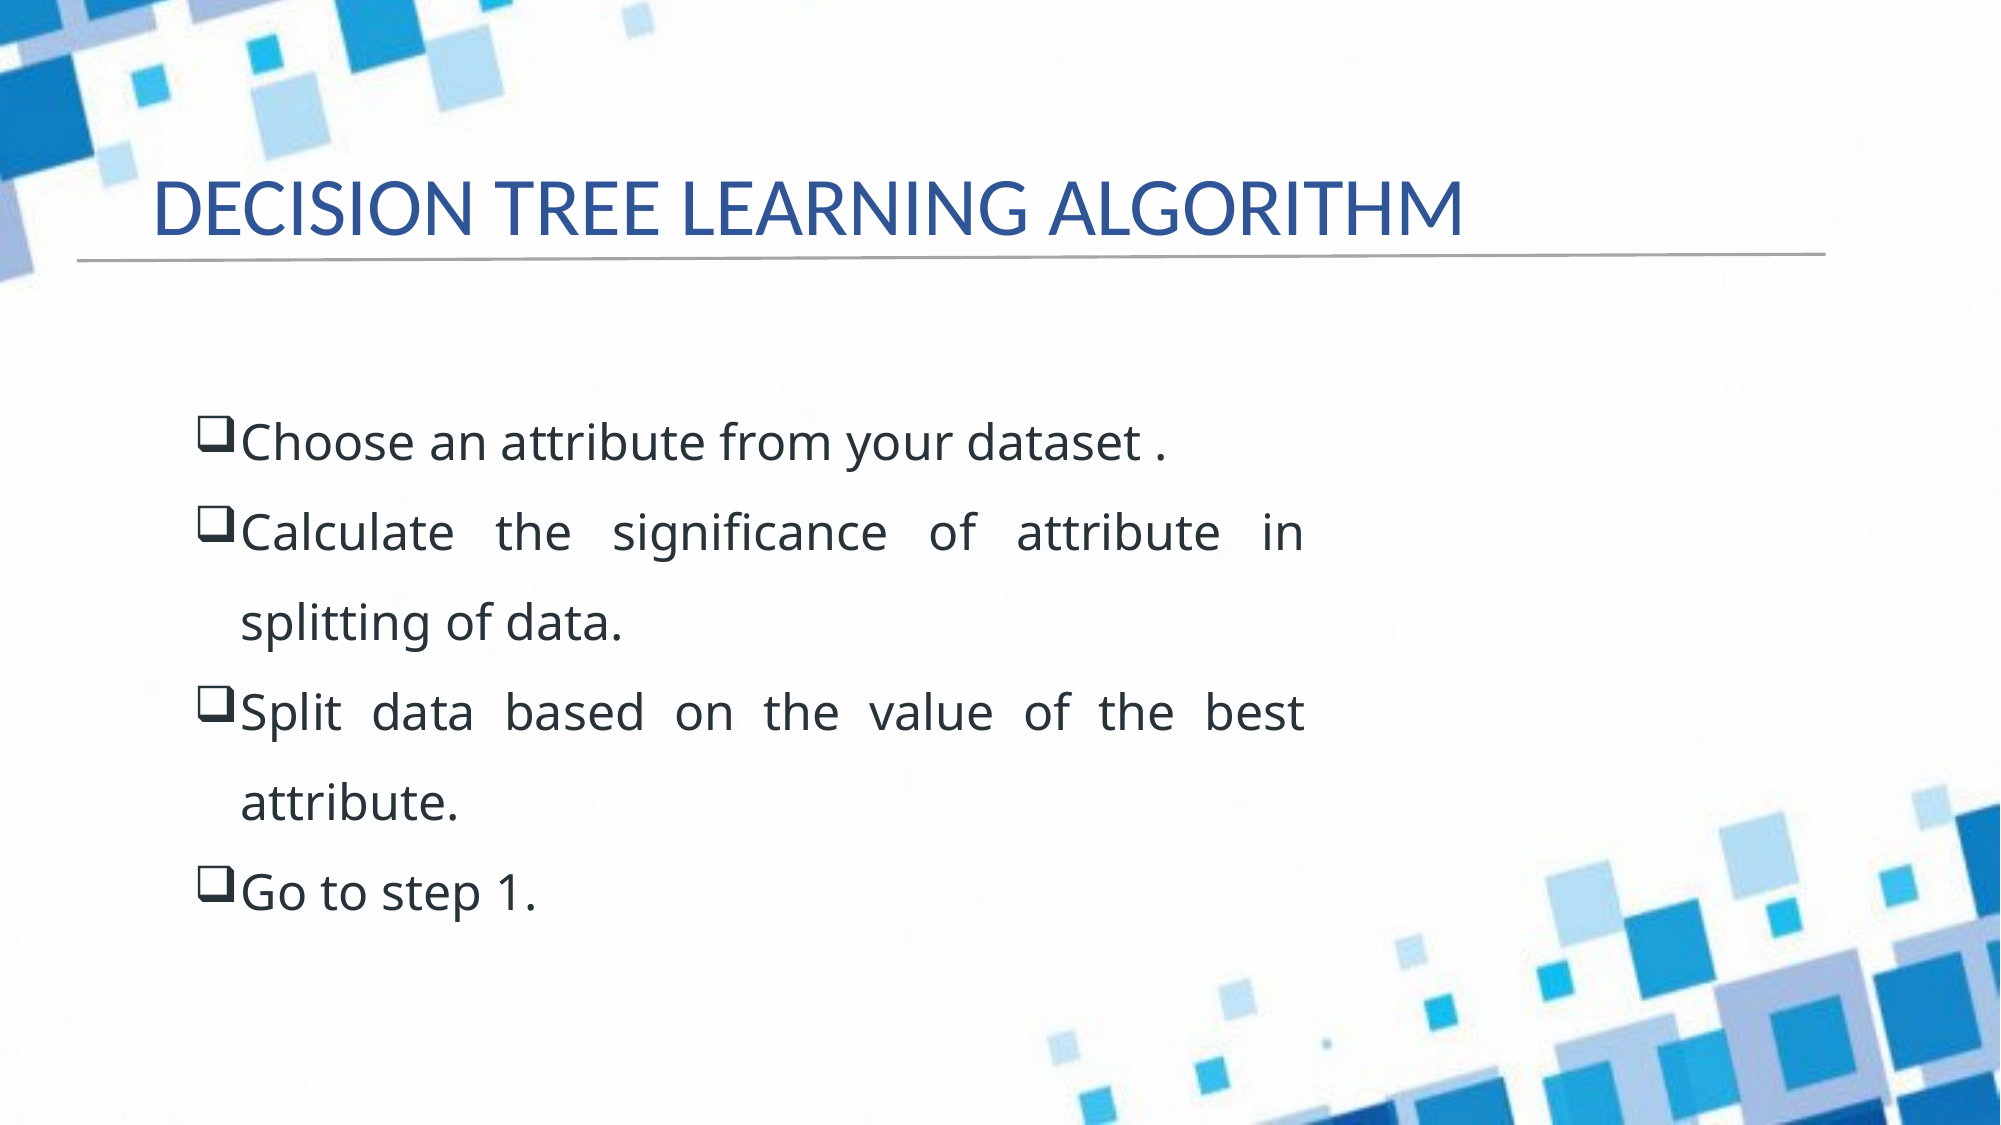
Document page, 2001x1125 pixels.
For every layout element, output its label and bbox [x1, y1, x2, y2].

picture [0, 0, 2000, 1125]
text_box [76, 254, 1826, 261]
